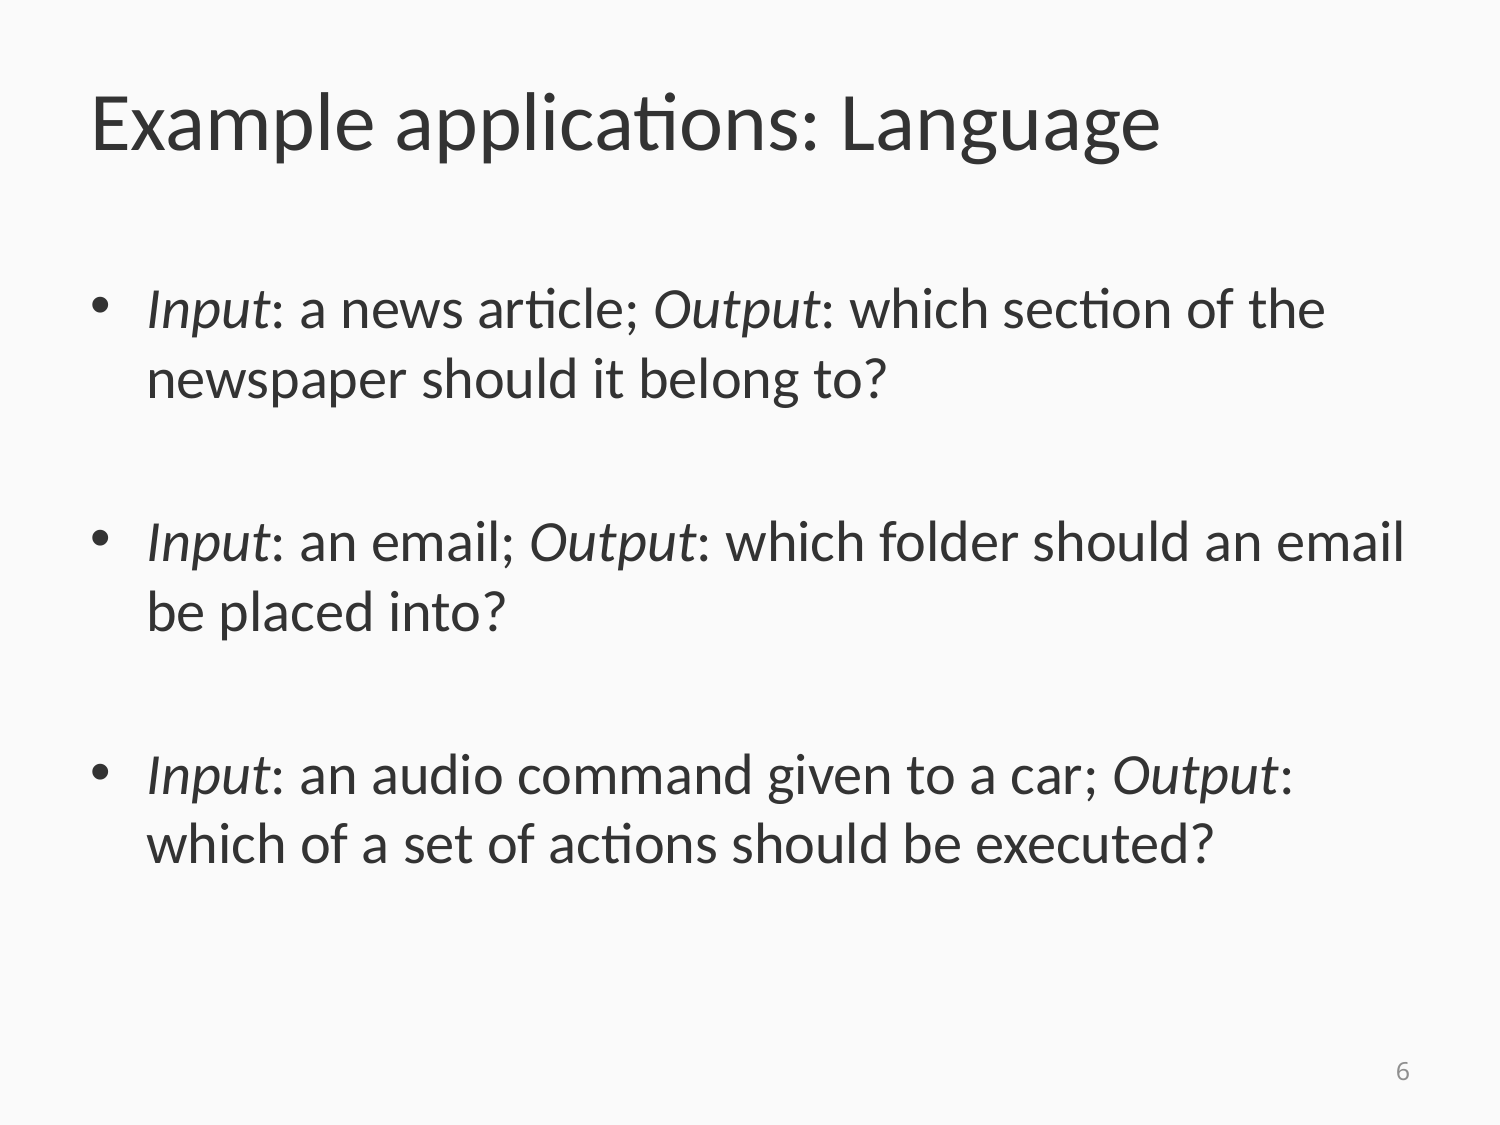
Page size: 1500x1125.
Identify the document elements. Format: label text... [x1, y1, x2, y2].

list Input: a news article; Output: which section of the newspaper should it belong to? Input: an email; Output: which folder should an email be placed into? Input: an audio command given to a car; Output: which of a set of actions should be executed? [75, 262, 1425, 1005]
title Example applications: Language [75, 23, 1425, 211]
slide_number 6 [1074, 1042, 1425, 1103]
